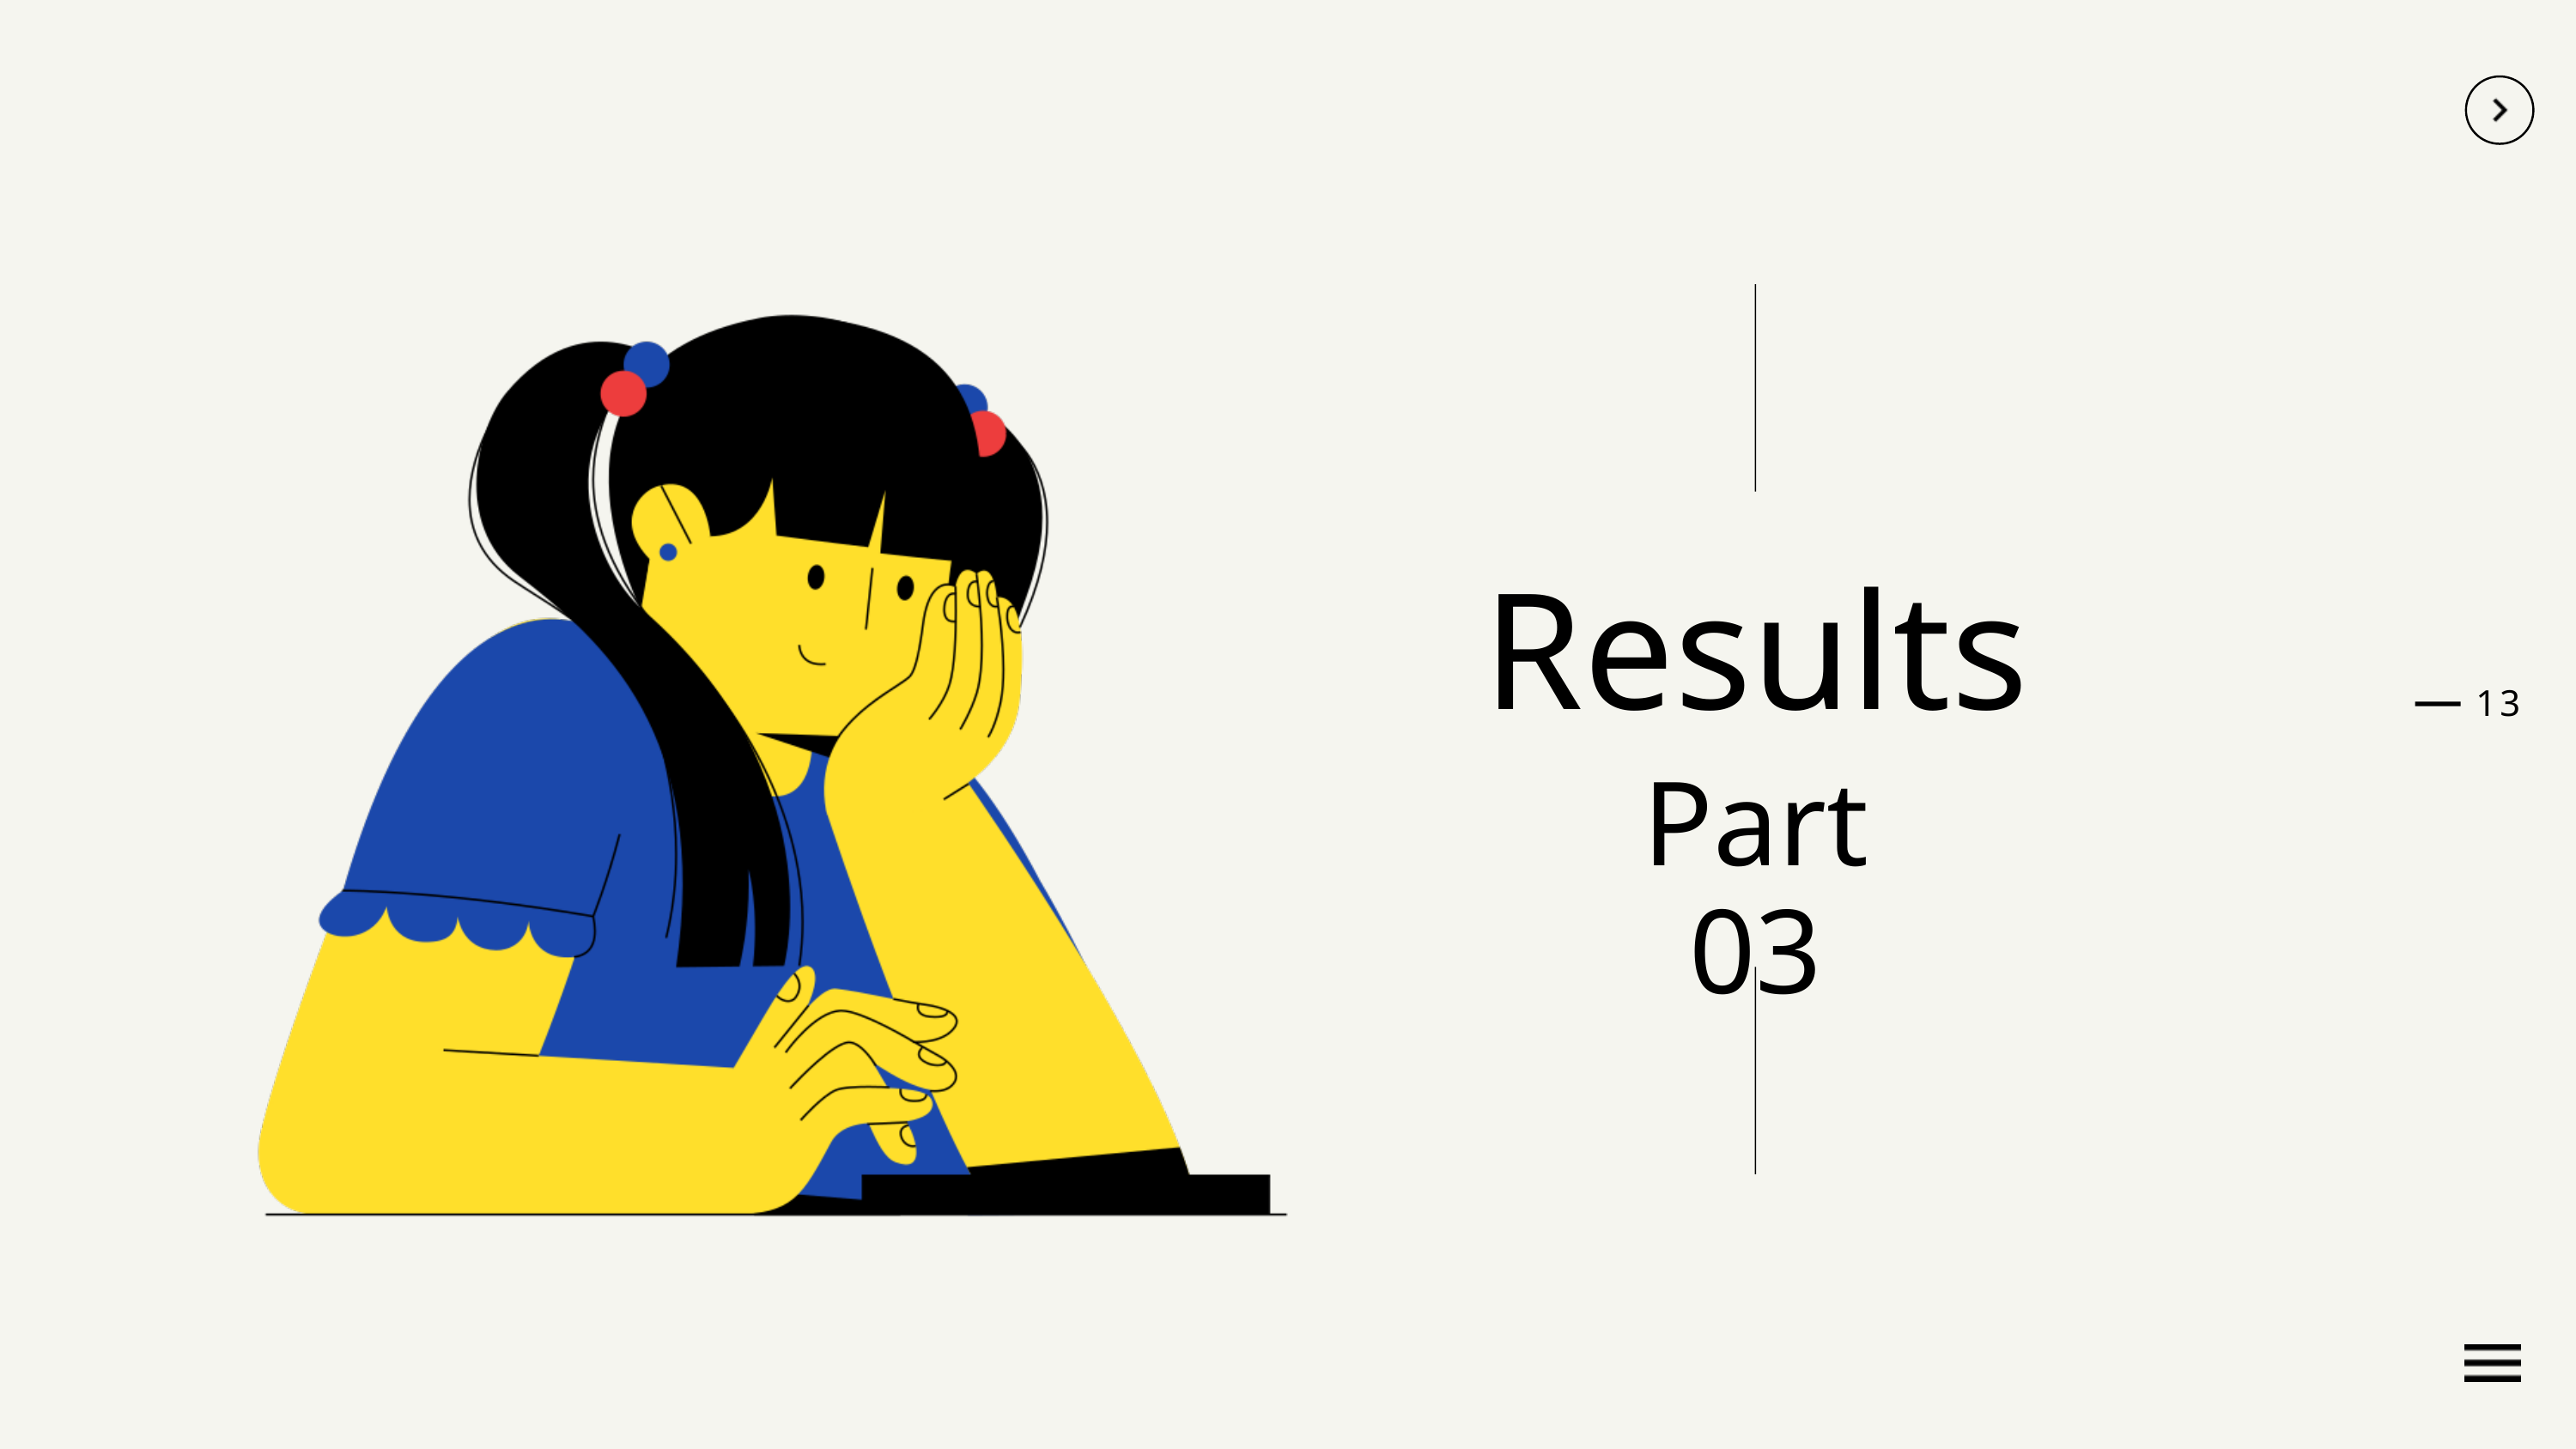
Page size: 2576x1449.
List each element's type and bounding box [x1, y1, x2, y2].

picture [221, 283, 1289, 1235]
picture [2464, 1344, 2521, 1383]
text_box [1327, 283, 2184, 1174]
text_box [2415, 682, 2521, 724]
text_box [2464, 75, 2535, 145]
